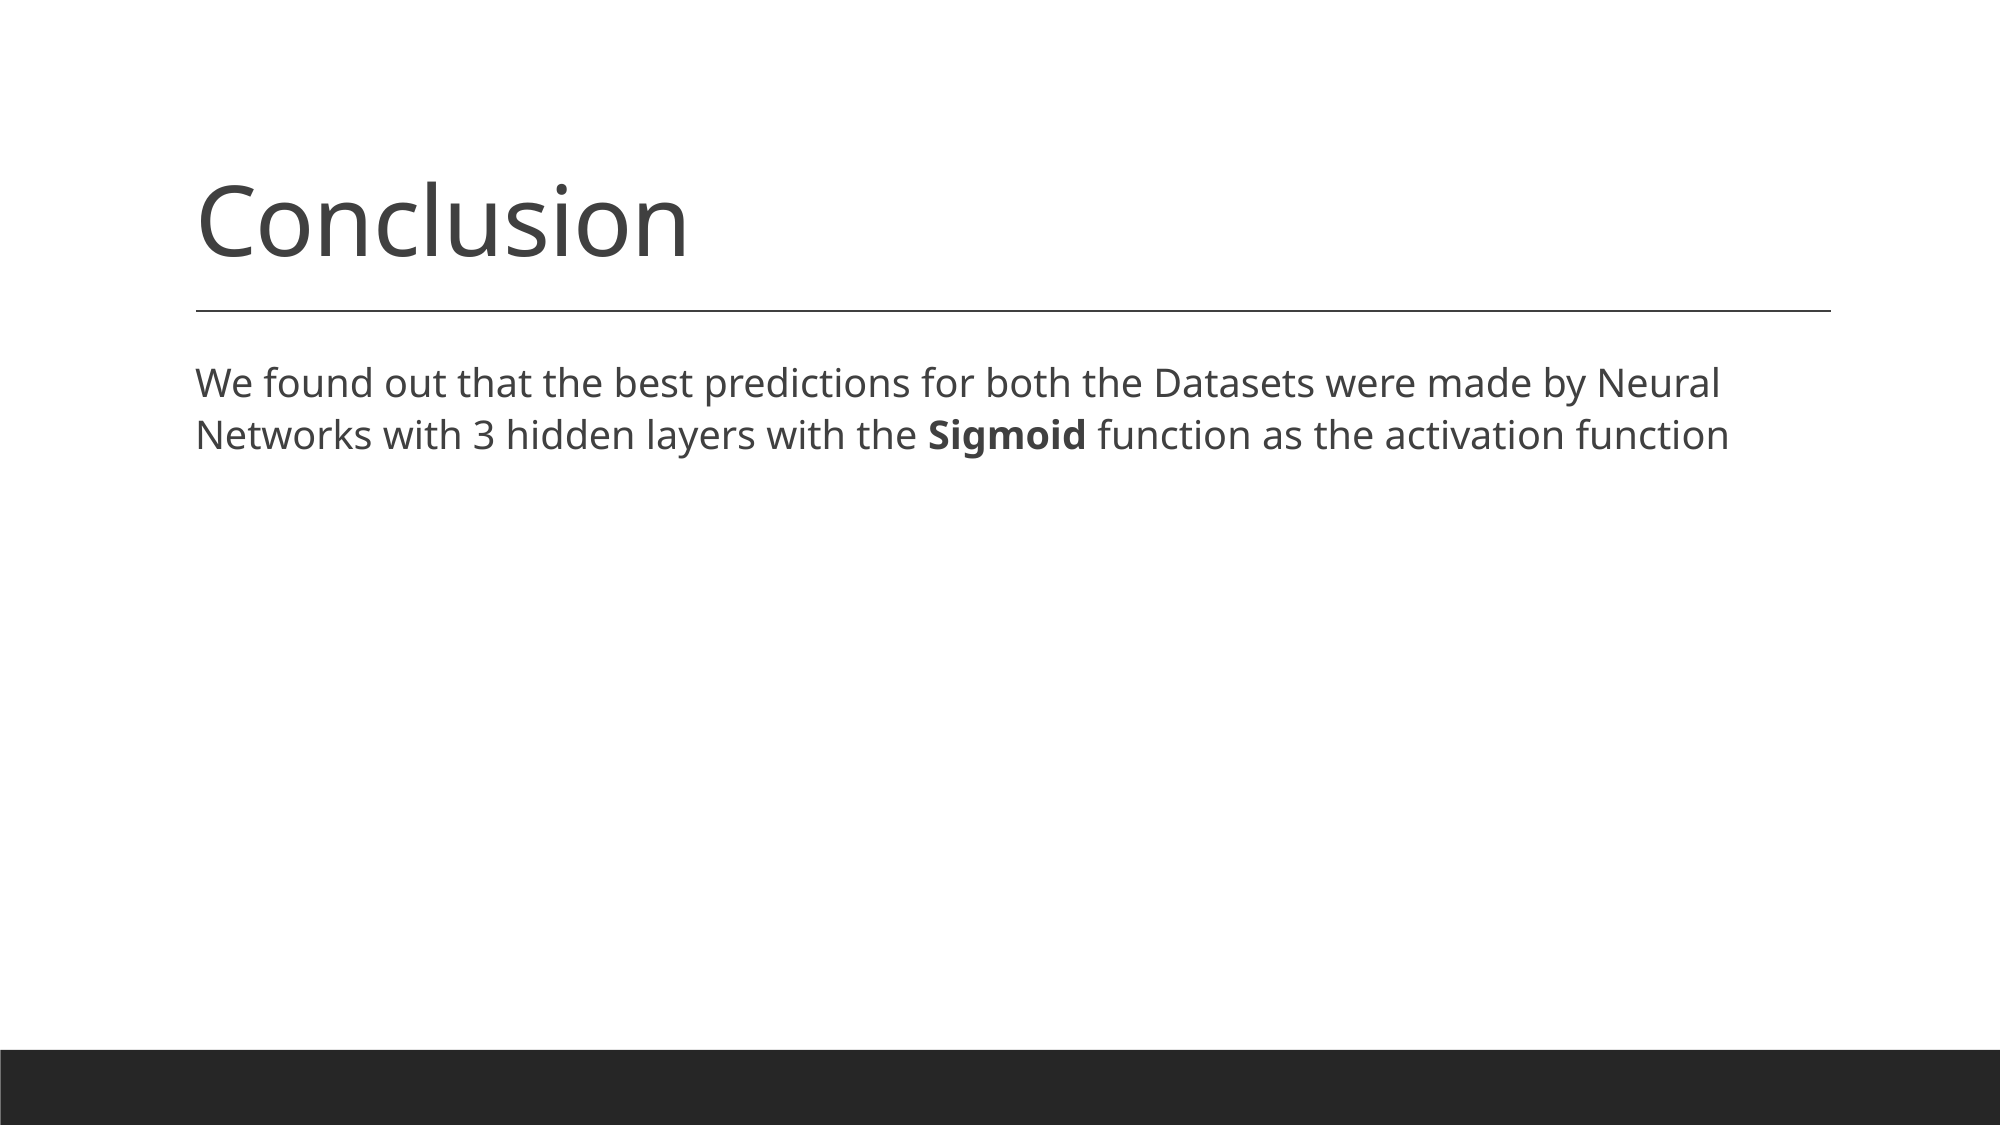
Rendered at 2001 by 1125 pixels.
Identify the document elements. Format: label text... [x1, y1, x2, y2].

title Conclusion [180, 47, 1830, 285]
list We found out that the best predictions for both the Datasets were made by Neural Networks with 3 hidden layers with the Sigmoid function as the activation function [180, 345, 1830, 963]
